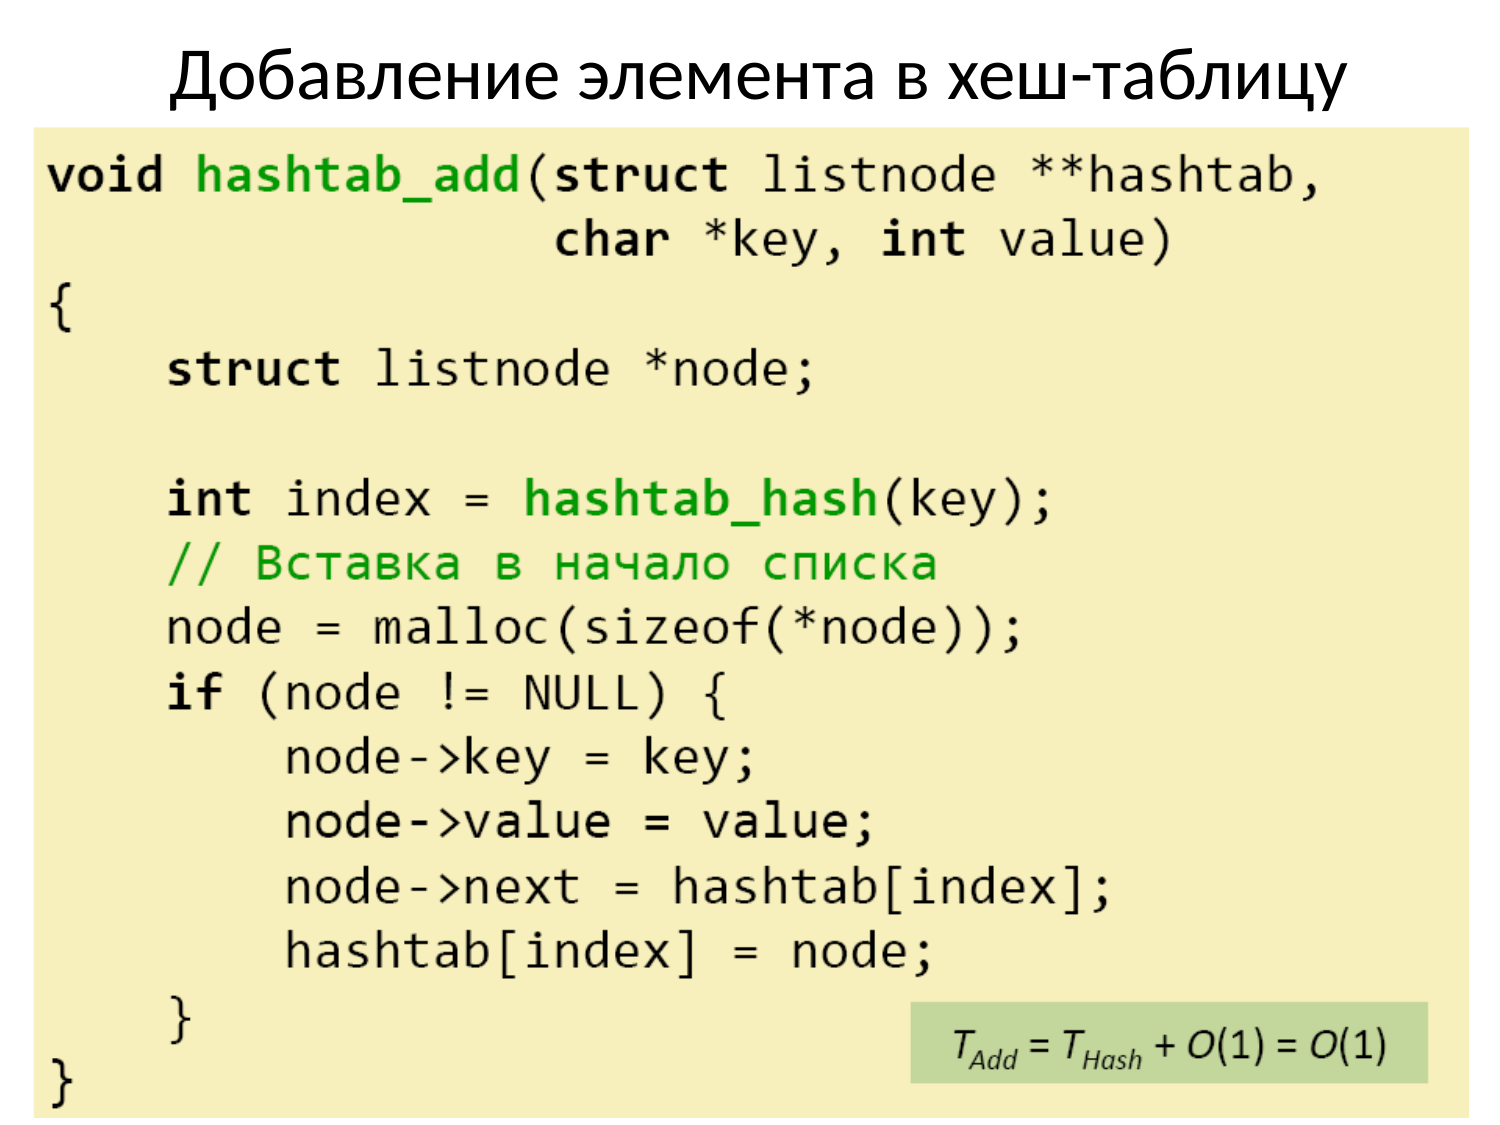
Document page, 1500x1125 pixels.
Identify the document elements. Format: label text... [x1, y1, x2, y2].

picture [30, 123, 1469, 1118]
text_box Добавление элемента в хеш-таблицу [41, 9, 1459, 122]
